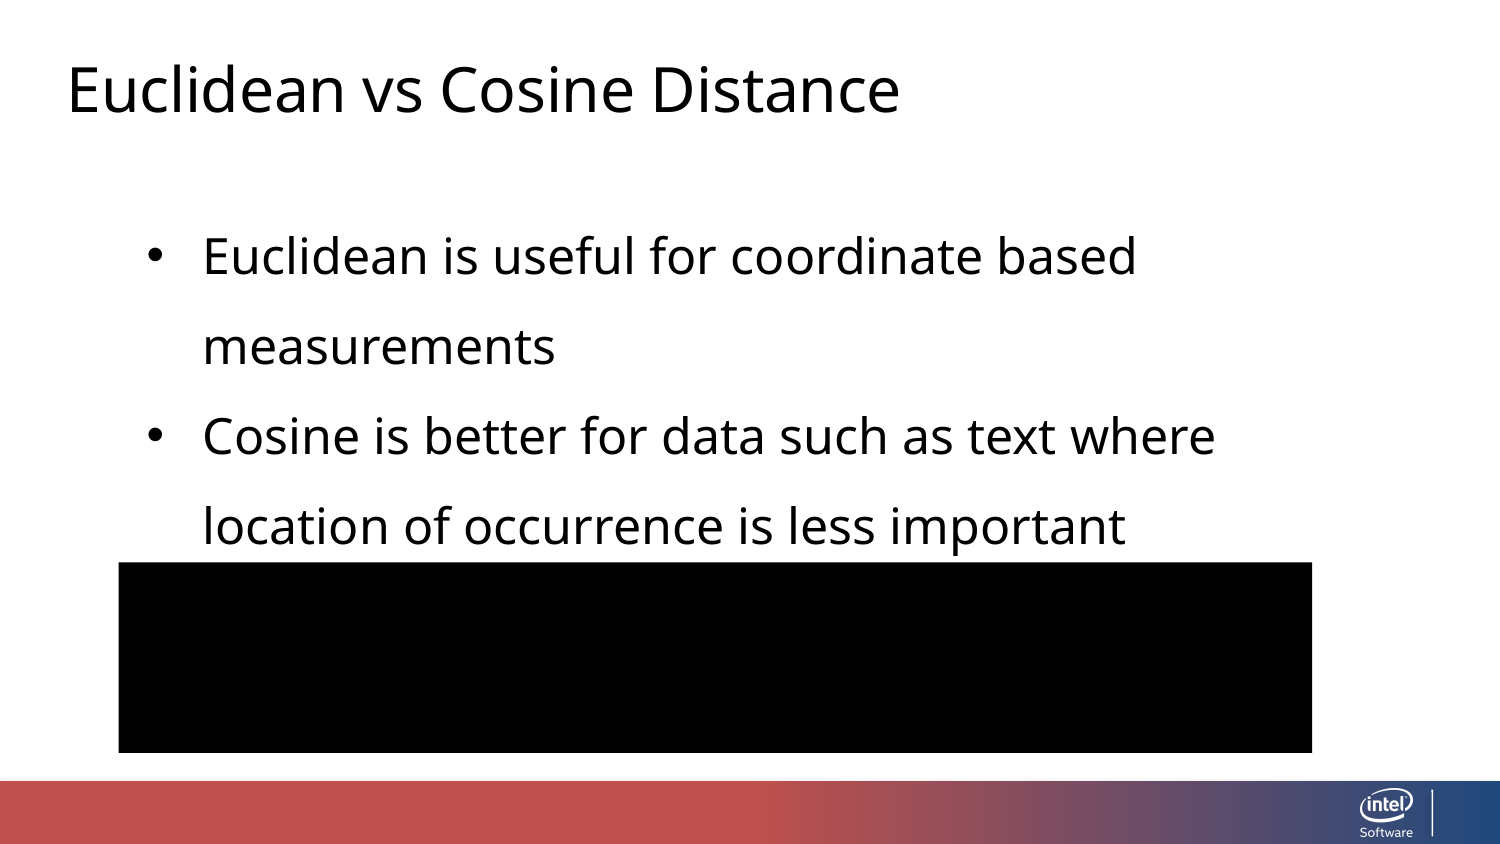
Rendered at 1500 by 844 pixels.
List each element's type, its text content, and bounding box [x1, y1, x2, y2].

text_box [117, 560, 1314, 755]
picture [1360, 788, 1413, 837]
text_box Euclidean is useful for coordinate based measurements Cosine is better for data such as text where location of occurrence is less important Euclidean distance is more sensitive to curse of dimensionality (see lesson 12) [144, 194, 1227, 560]
text_box Euclidean vs Cosine Distance [65, 50, 1450, 126]
